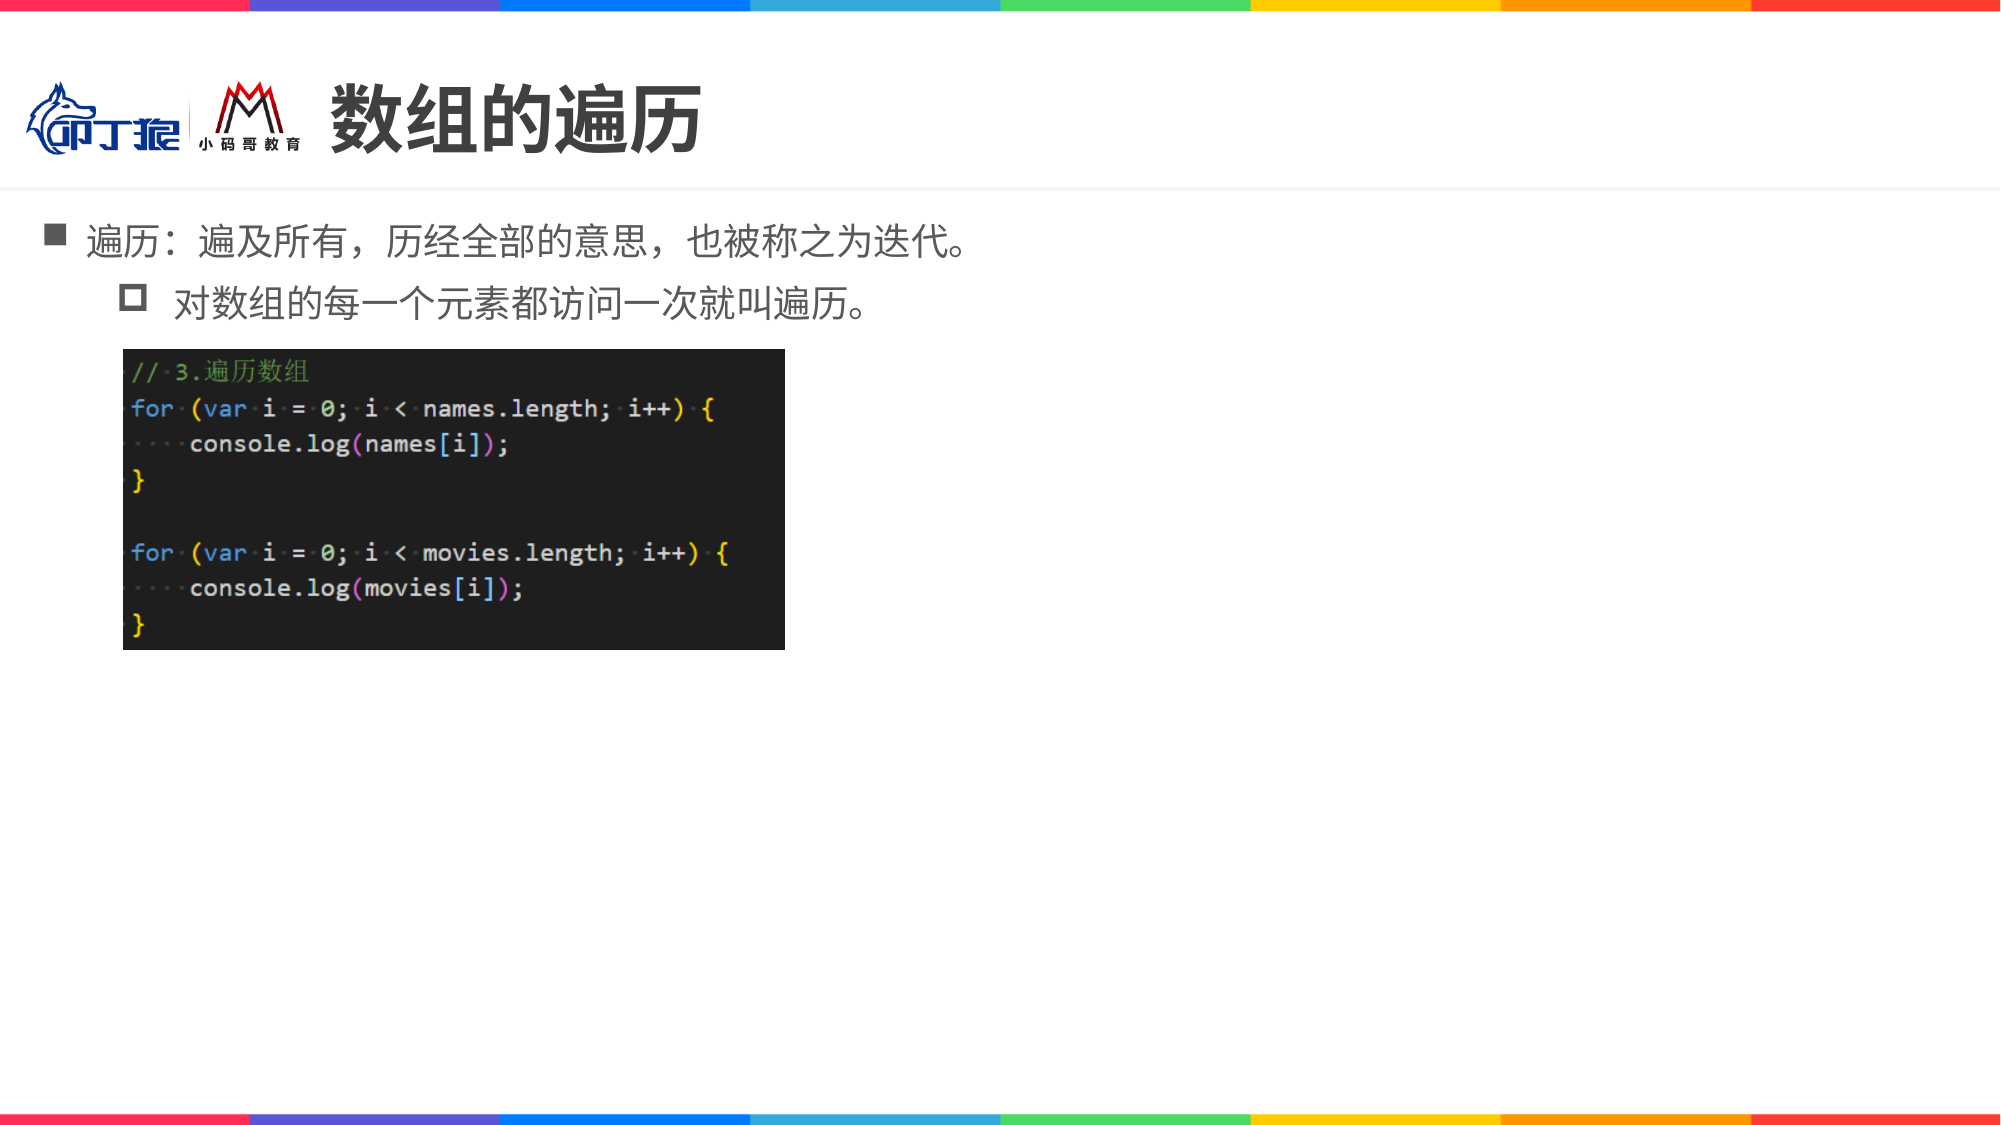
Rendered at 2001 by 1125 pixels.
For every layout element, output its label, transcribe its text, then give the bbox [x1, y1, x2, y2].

title 数组的遍历 [314, 64, 1968, 182]
list 遍历：遍及所有，历经全部的意思，也被称之为迭代。 对数组的每一个元素都访问一次就叫遍历。 [26, 203, 1974, 1097]
picture [0, 0, 2001, 1125]
